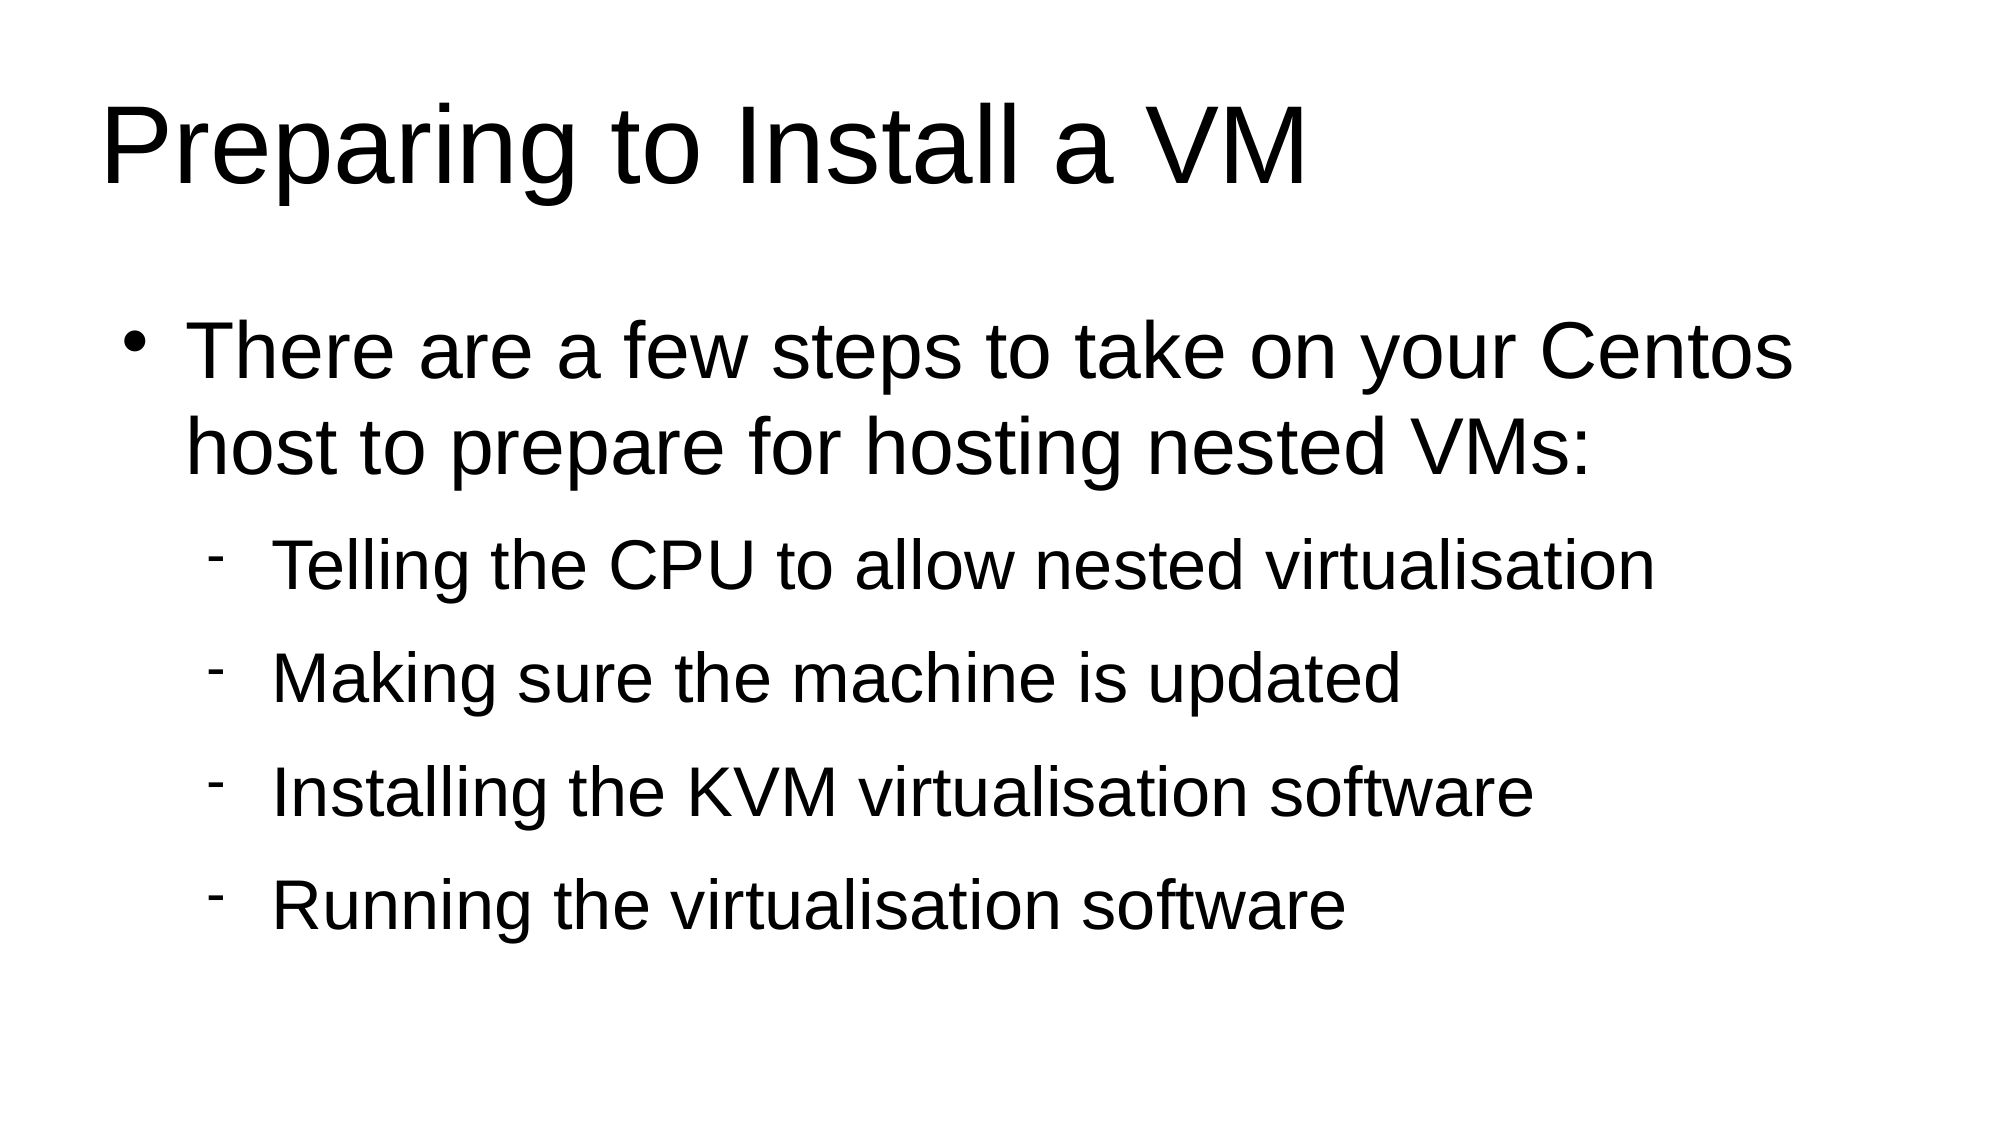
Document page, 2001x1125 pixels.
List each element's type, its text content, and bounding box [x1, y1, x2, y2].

text_box Preparing to Install a VM [100, 44, 1900, 233]
text_box There are a few steps to take on your Centos host to prepare for hosting nested VMs: Telling the CPU to allow nested virtualisation Making sure the machine is updated Installing the KVM virtualisation software Running the virtualisation software [99, 297, 1939, 1098]
